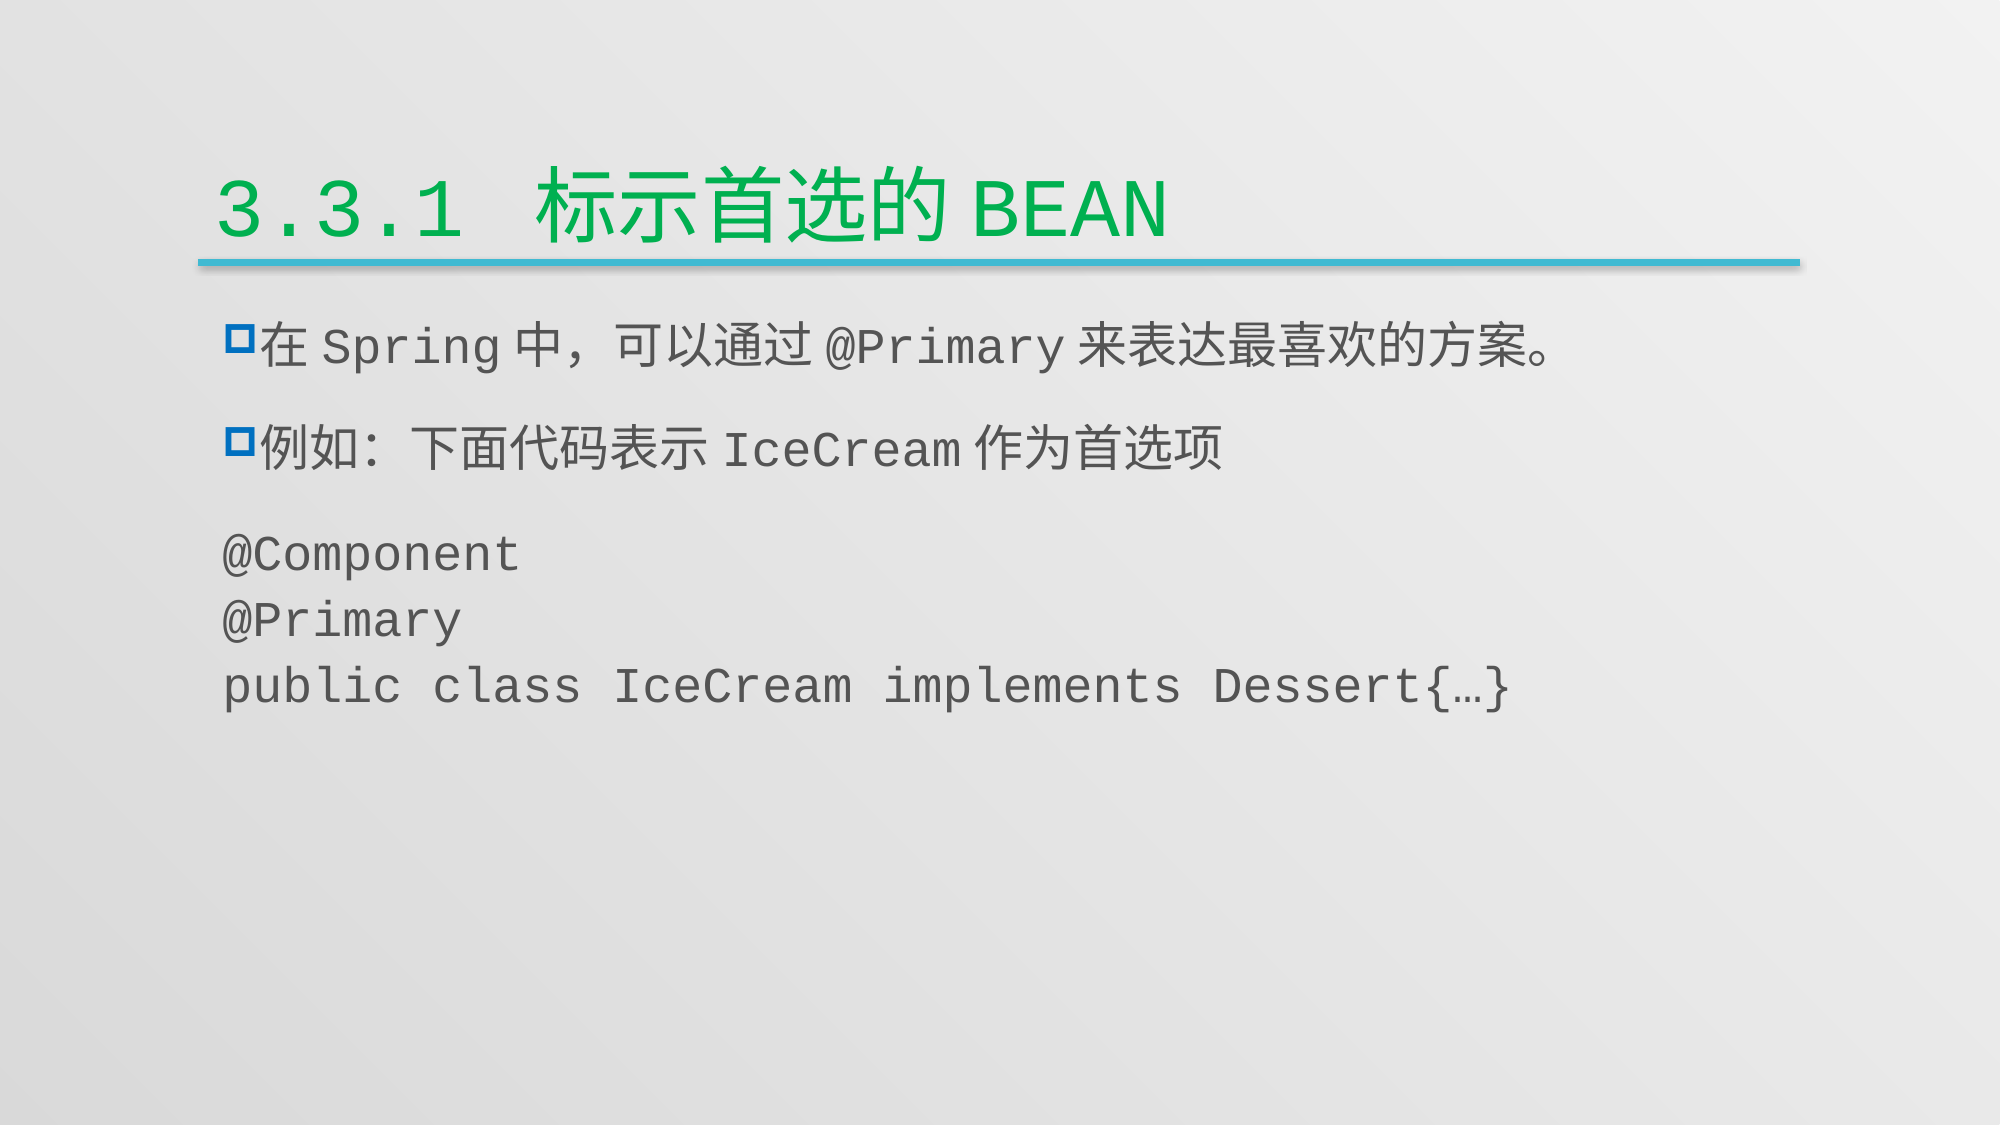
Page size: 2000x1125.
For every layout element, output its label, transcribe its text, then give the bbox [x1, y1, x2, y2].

title 3.3.1 标示首选的bean [199, 45, 1800, 263]
list 在Spring中，可以通过@Primary来表达最喜欢的方案。 例如：下面代码表示IceCream作为首选项 @Component @Primary public class IceCream implements Dessert{…} [199, 299, 1800, 1013]
